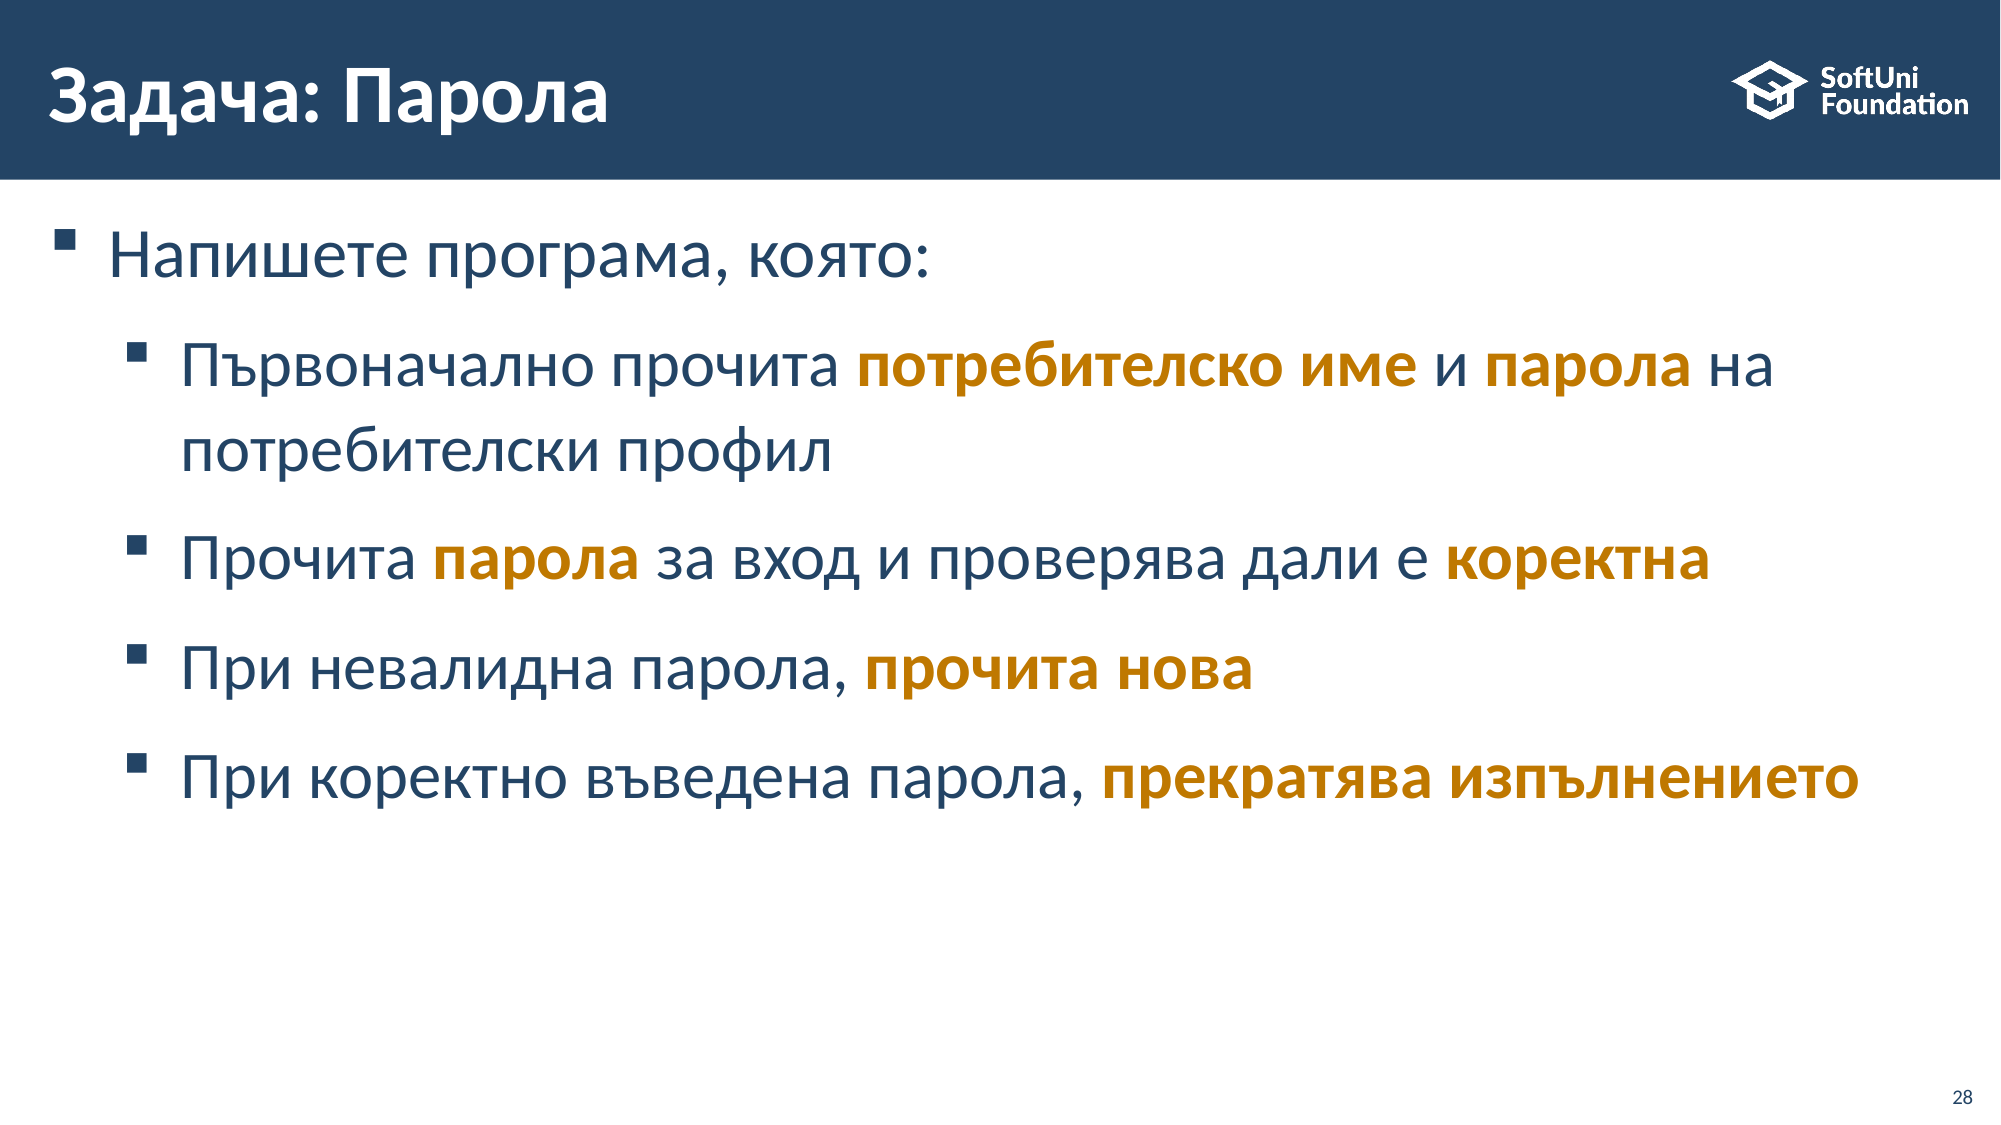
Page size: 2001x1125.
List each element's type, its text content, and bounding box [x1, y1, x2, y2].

title Задача: Парола [31, 16, 1716, 162]
slide_number 28 [1927, 1067, 1989, 1117]
picture [1731, 60, 1968, 120]
list Напишете програма, която: Първоначално прочита потребителско име и парола на потребителски профил Прочита парола за вход и проверява дали е коректна При невалидна парола, прочита нова При коректно въведена парола, прекратява изпълнението [31, 196, 1970, 1104]
